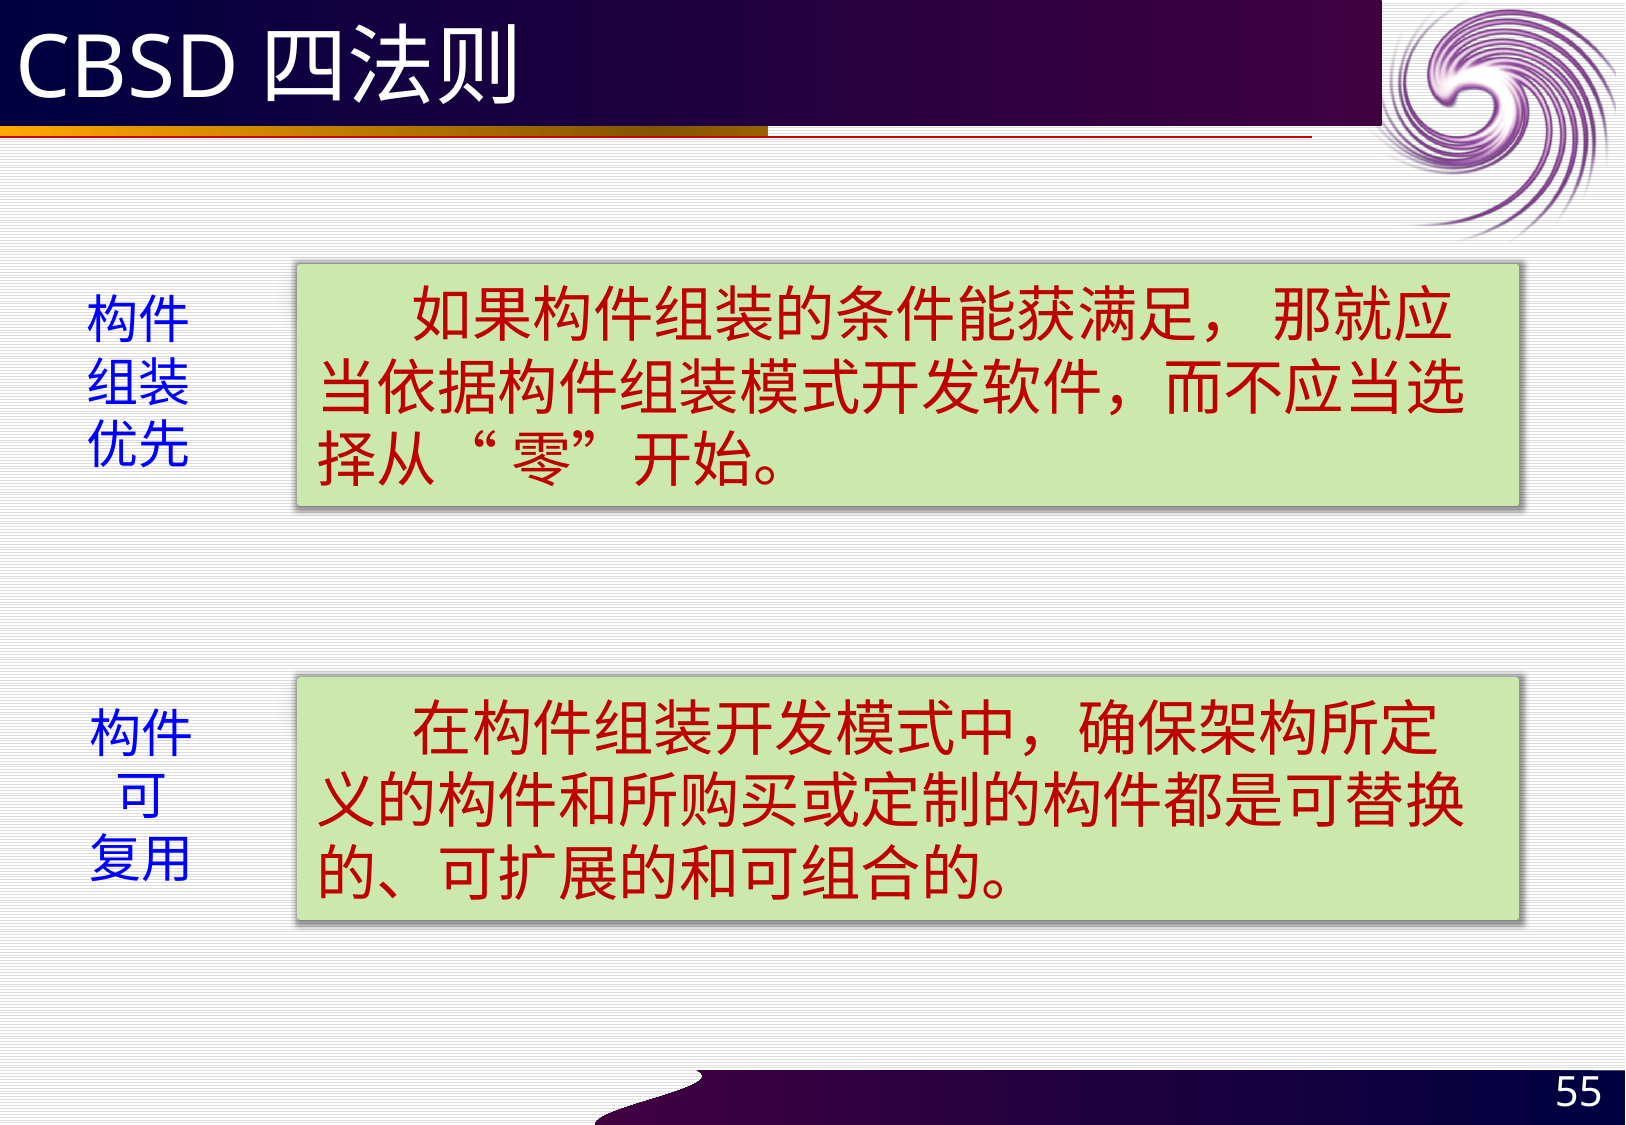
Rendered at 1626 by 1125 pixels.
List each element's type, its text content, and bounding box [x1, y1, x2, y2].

text_box 如果构件组装的条件能获满足， 那就应当依据构件组装模式开发软件，而不应当选择从“ 零”开始。 [300, 266, 1517, 504]
title CBSD四法则 [0, 0, 1382, 126]
slide_number 55 [1474, 1069, 1619, 1125]
text_box 构件 可 复用 [73, 692, 210, 896]
picture [1362, 0, 1616, 244]
text_box 在构件组装开发模式中，确保架构所定义的构件和所购买或定制的构件都是可替换的、可扩展的和可组合的。 [300, 680, 1517, 917]
text_box 构件 组装 优先 [70, 278, 207, 483]
